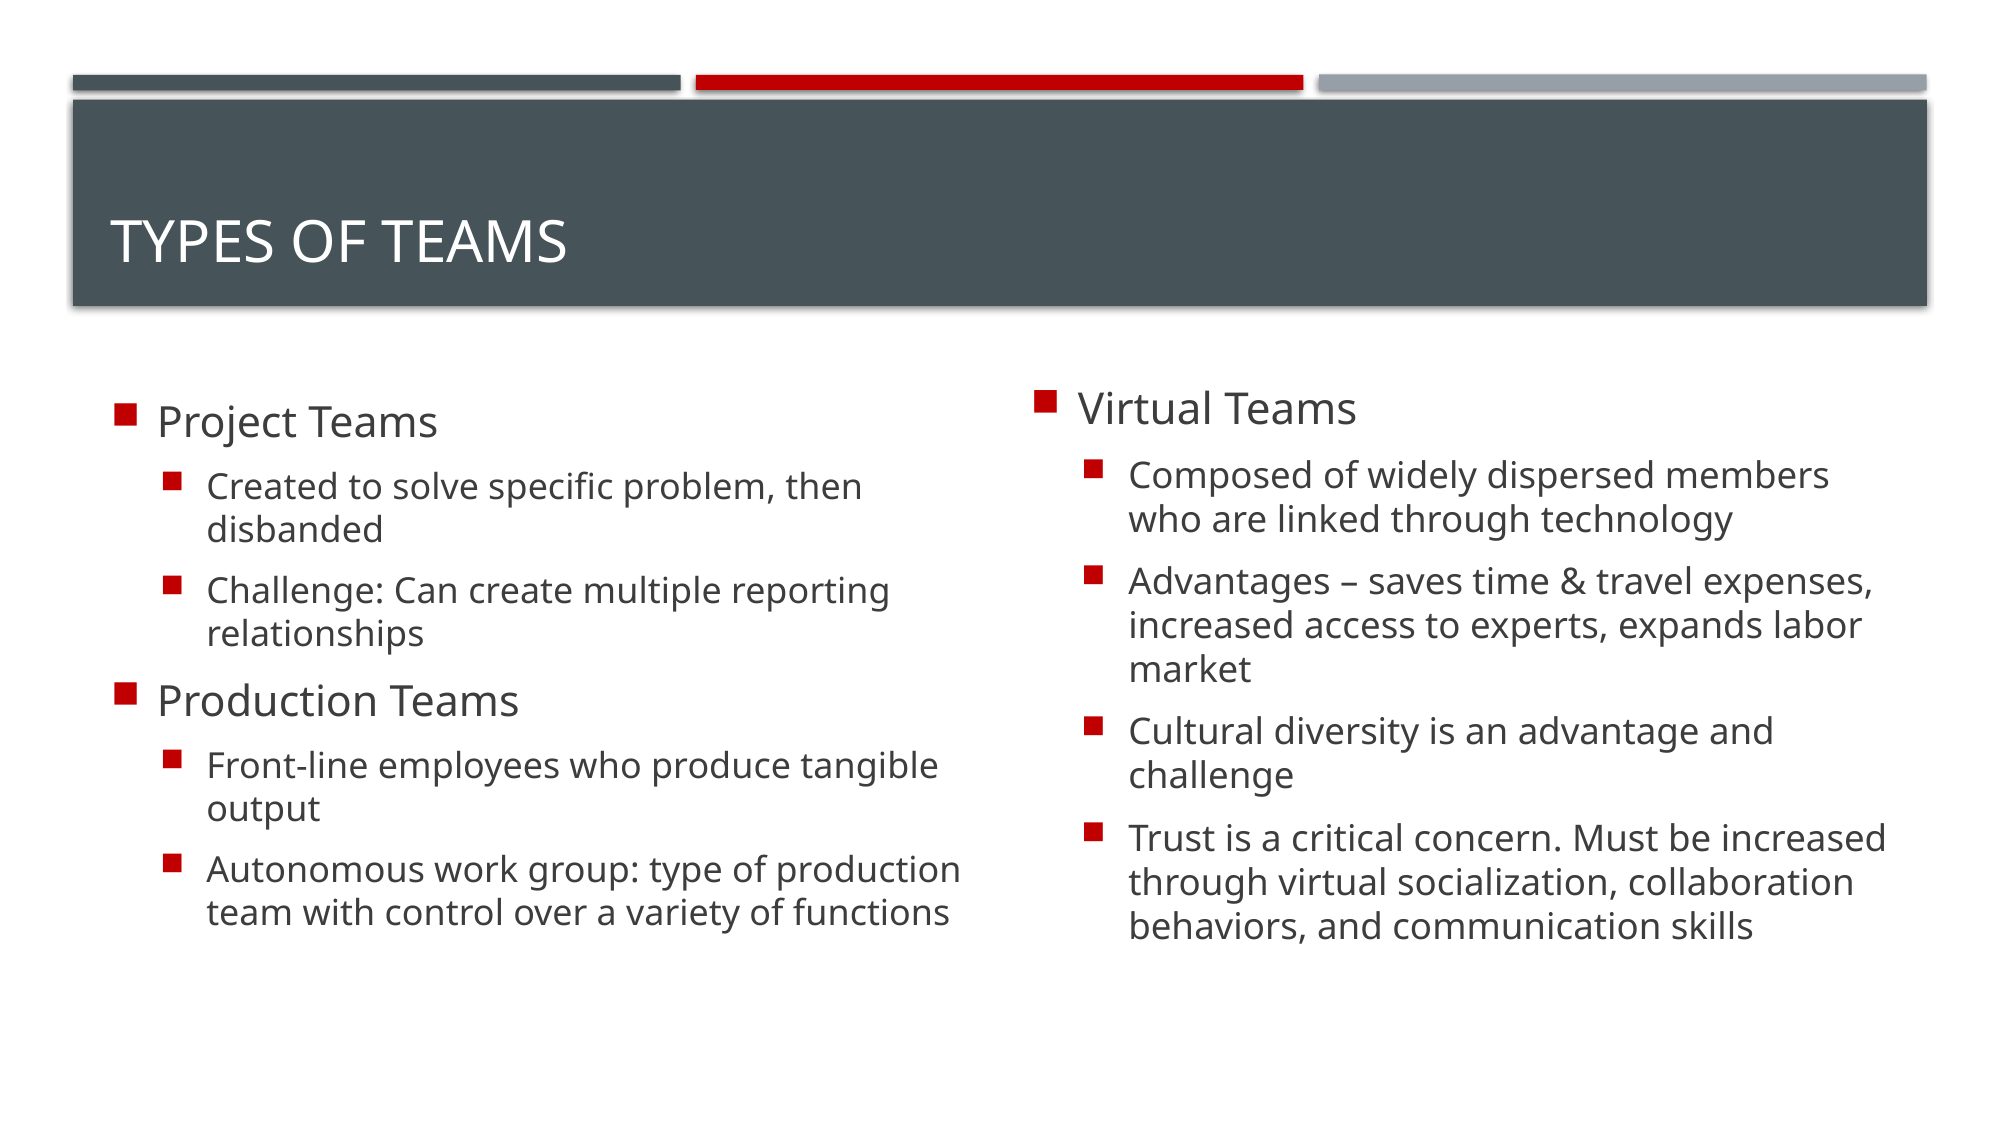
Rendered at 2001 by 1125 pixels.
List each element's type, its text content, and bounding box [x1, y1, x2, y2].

list Virtual Teams Composed of widely dispersed members who are linked through technology Advantages – saves time & travel expenses, increased access to experts, expands labor market Cultural diversity is an advantage and challenge Trust is a critical concern. Must be increased through virtual socialization, collaboration behaviors, and communication skills [1015, 365, 1905, 962]
title Types of Teams [95, 119, 1905, 282]
list Project Teams Created to solve specific problem, then disbanded Challenge: Can create multiple reporting relationships Production Teams Front-line employees who produce tangible output Autonomous work group: type of production team with control over a variety of functions [95, 365, 985, 962]
